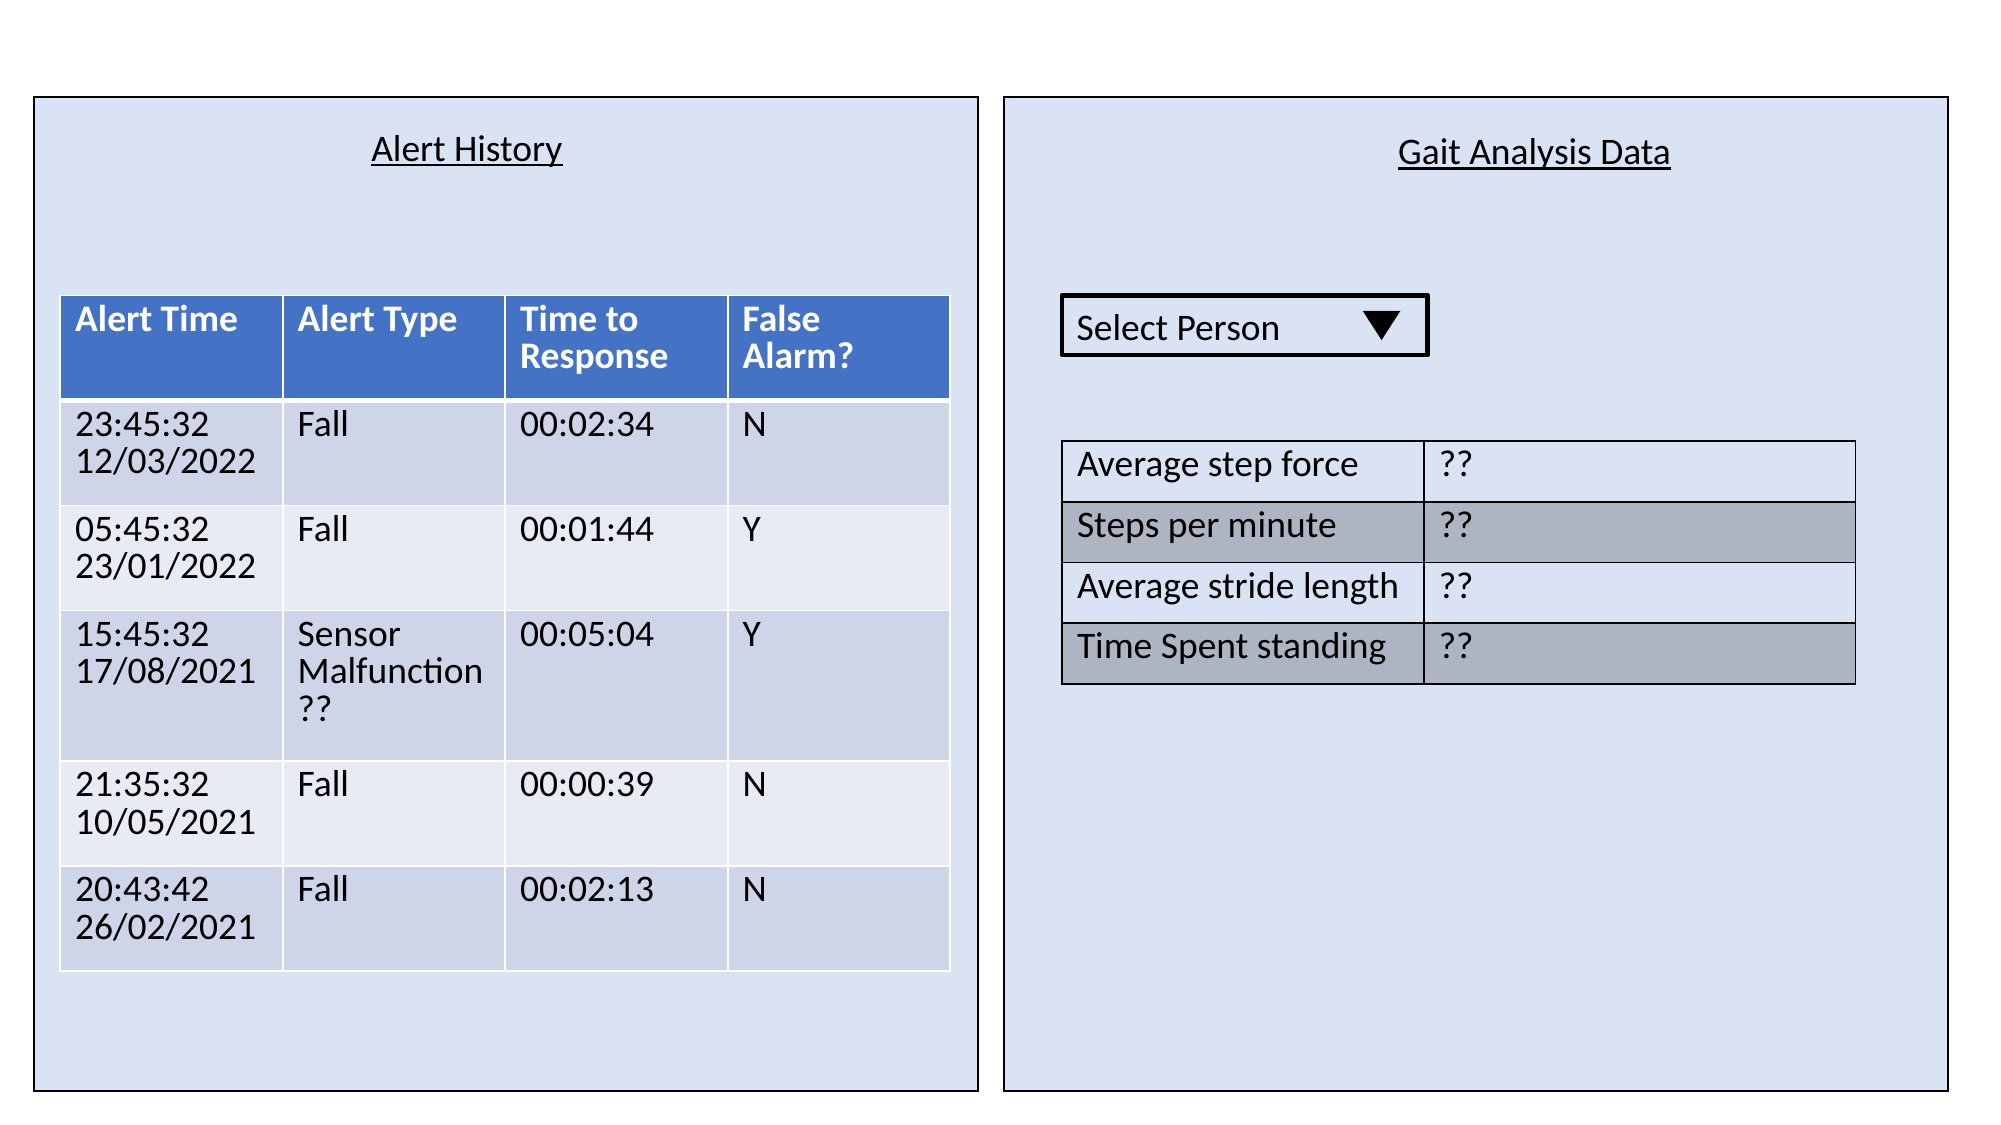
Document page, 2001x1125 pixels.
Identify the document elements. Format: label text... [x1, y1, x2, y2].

table_cell ?? [1425, 624, 1855, 683]
table_cell Fall [284, 762, 504, 865]
table_cell Time Spent standing [1063, 624, 1423, 683]
picture [1357, 301, 1406, 350]
table_cell Y [729, 611, 949, 760]
text_box Select Person [1061, 295, 1428, 356]
table_header Time to Response [506, 296, 727, 398]
table_cell N [729, 762, 949, 865]
table_cell 20:43:42 26/02/2021 [61, 867, 282, 970]
table_cell 00:05:04 [506, 611, 727, 760]
table_cell Sensor Malfunction?? [284, 611, 504, 760]
table_cell Steps per minute [1063, 503, 1423, 562]
table_header Alert Type [284, 296, 504, 398]
table_cell 00:02:13 [506, 867, 727, 970]
text_box Gait Analysis Data [1383, 119, 1687, 180]
table_header Alert Time [61, 296, 282, 398]
table_cell Average stride length [1063, 563, 1423, 622]
table_cell Fall [284, 867, 504, 970]
text_box [1003, 96, 1949, 1092]
table_header Average step force [1063, 442, 1423, 501]
table_cell 05:45:32 23/01/2022 [61, 506, 282, 610]
table_cell 21:35:32 10/05/2021 [61, 762, 282, 865]
text_box Alert History [356, 116, 578, 177]
table_header ?? [1425, 442, 1855, 501]
table_cell 00:00:39 [506, 762, 727, 865]
table_cell 15:45:32 17/08/2021 [61, 611, 282, 760]
table_cell Y [729, 506, 949, 610]
text_box [33, 96, 979, 1092]
table_cell ?? [1425, 563, 1855, 622]
table_cell N [729, 867, 949, 970]
table_cell 23:45:32 12/03/2022 [61, 403, 282, 505]
table_cell 00:01:44 [506, 506, 727, 610]
table_cell ?? [1425, 503, 1855, 562]
table_header False Alarm? [729, 296, 949, 398]
table_cell 00:02:34 [506, 403, 727, 505]
table_cell Fall [284, 506, 504, 610]
table_cell N [729, 403, 949, 505]
table_cell Fall [284, 403, 504, 505]
